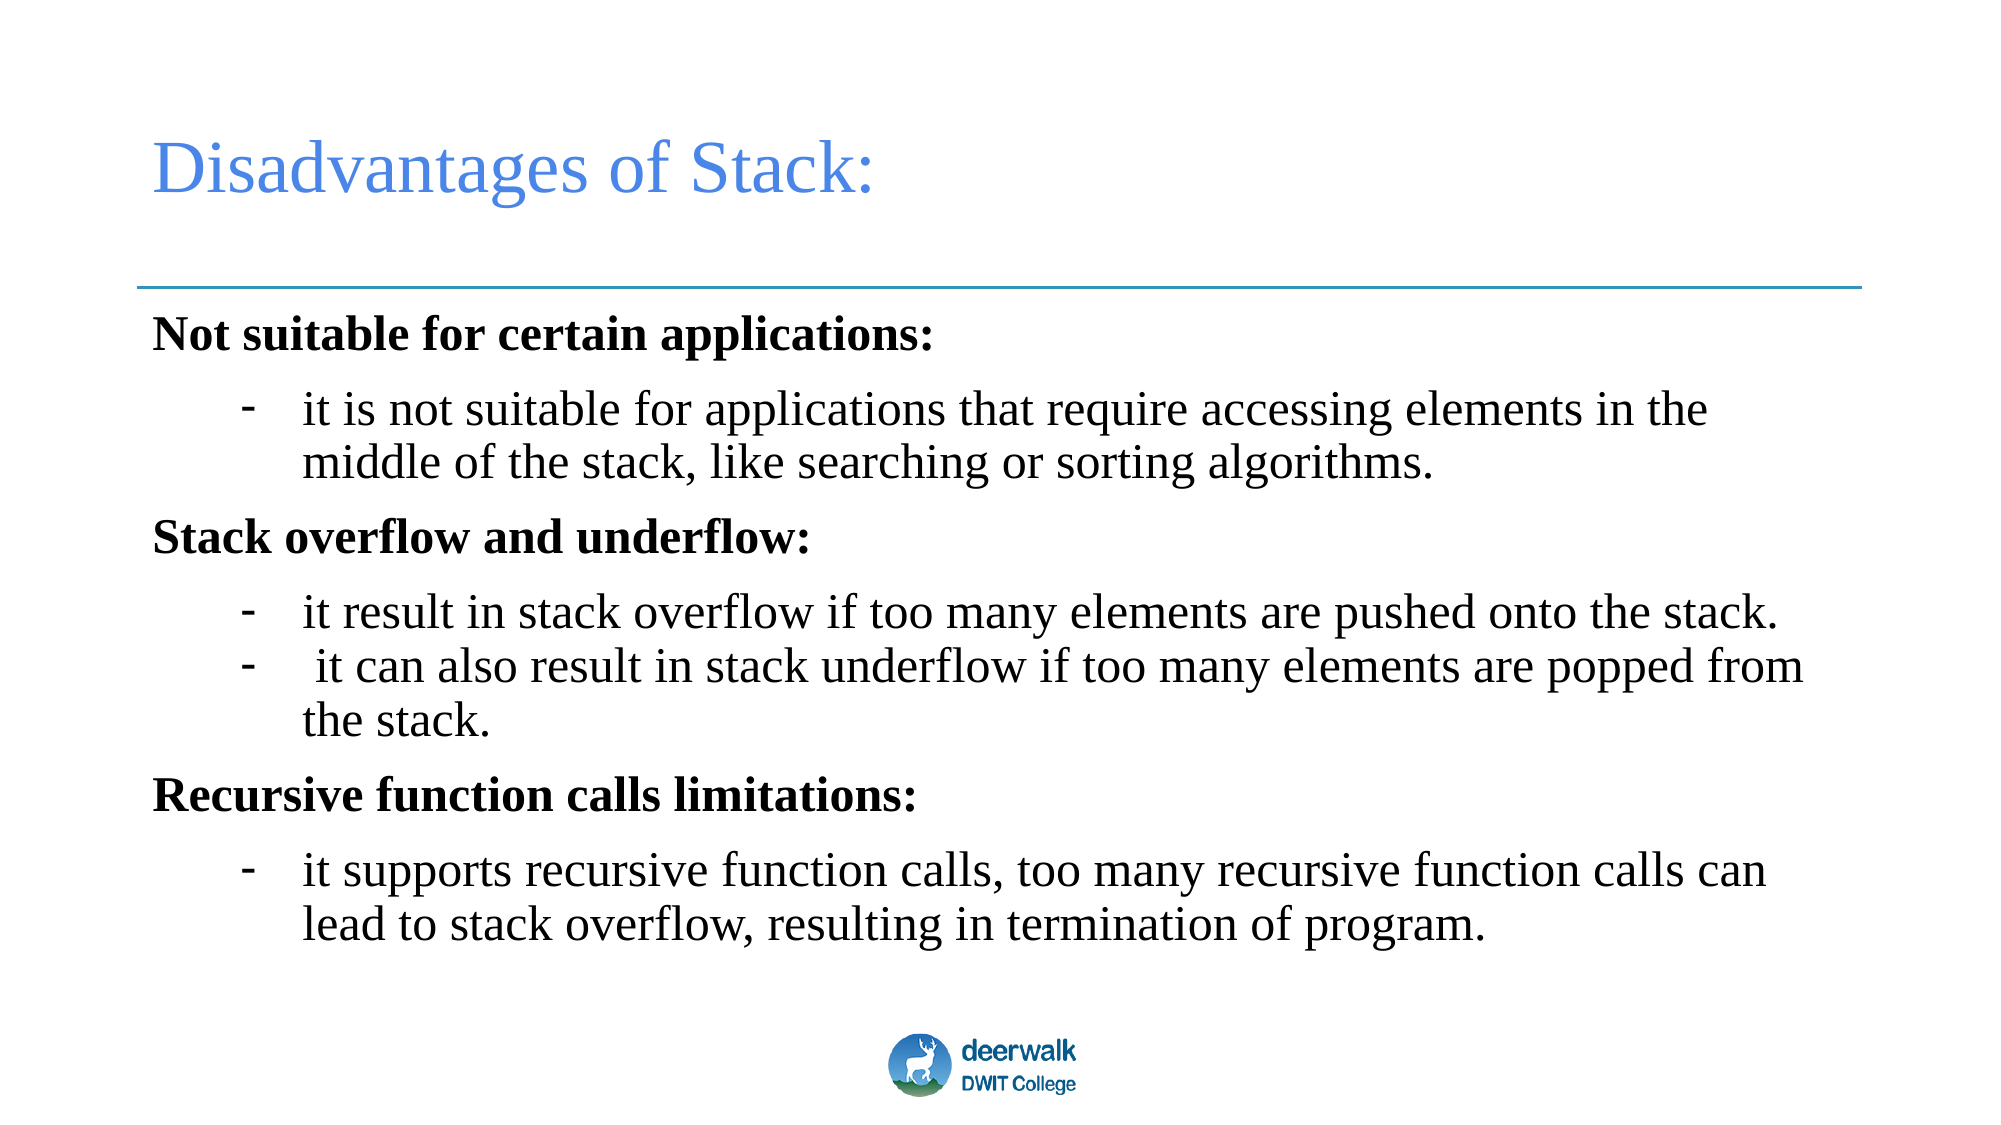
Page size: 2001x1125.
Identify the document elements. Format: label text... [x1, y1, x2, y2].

title Disadvantages of Stack: [137, 59, 1863, 278]
picture [873, 1014, 1103, 1120]
list Not suitable for certain applications: it is not suitable for applications that require accessing elements in the middle of the stack, like searching or sorting algorithms. Stack overflow and underflow: it result in stack overflow if too many elements are pushed onto the stack. it can also result in stack underflow if too many elements are popped from the stack. Recursive function calls limitations: it supports recursive function calls, too many recursive function calls can lead to stack overflow, resulting in termination of program. [137, 299, 1863, 1014]
